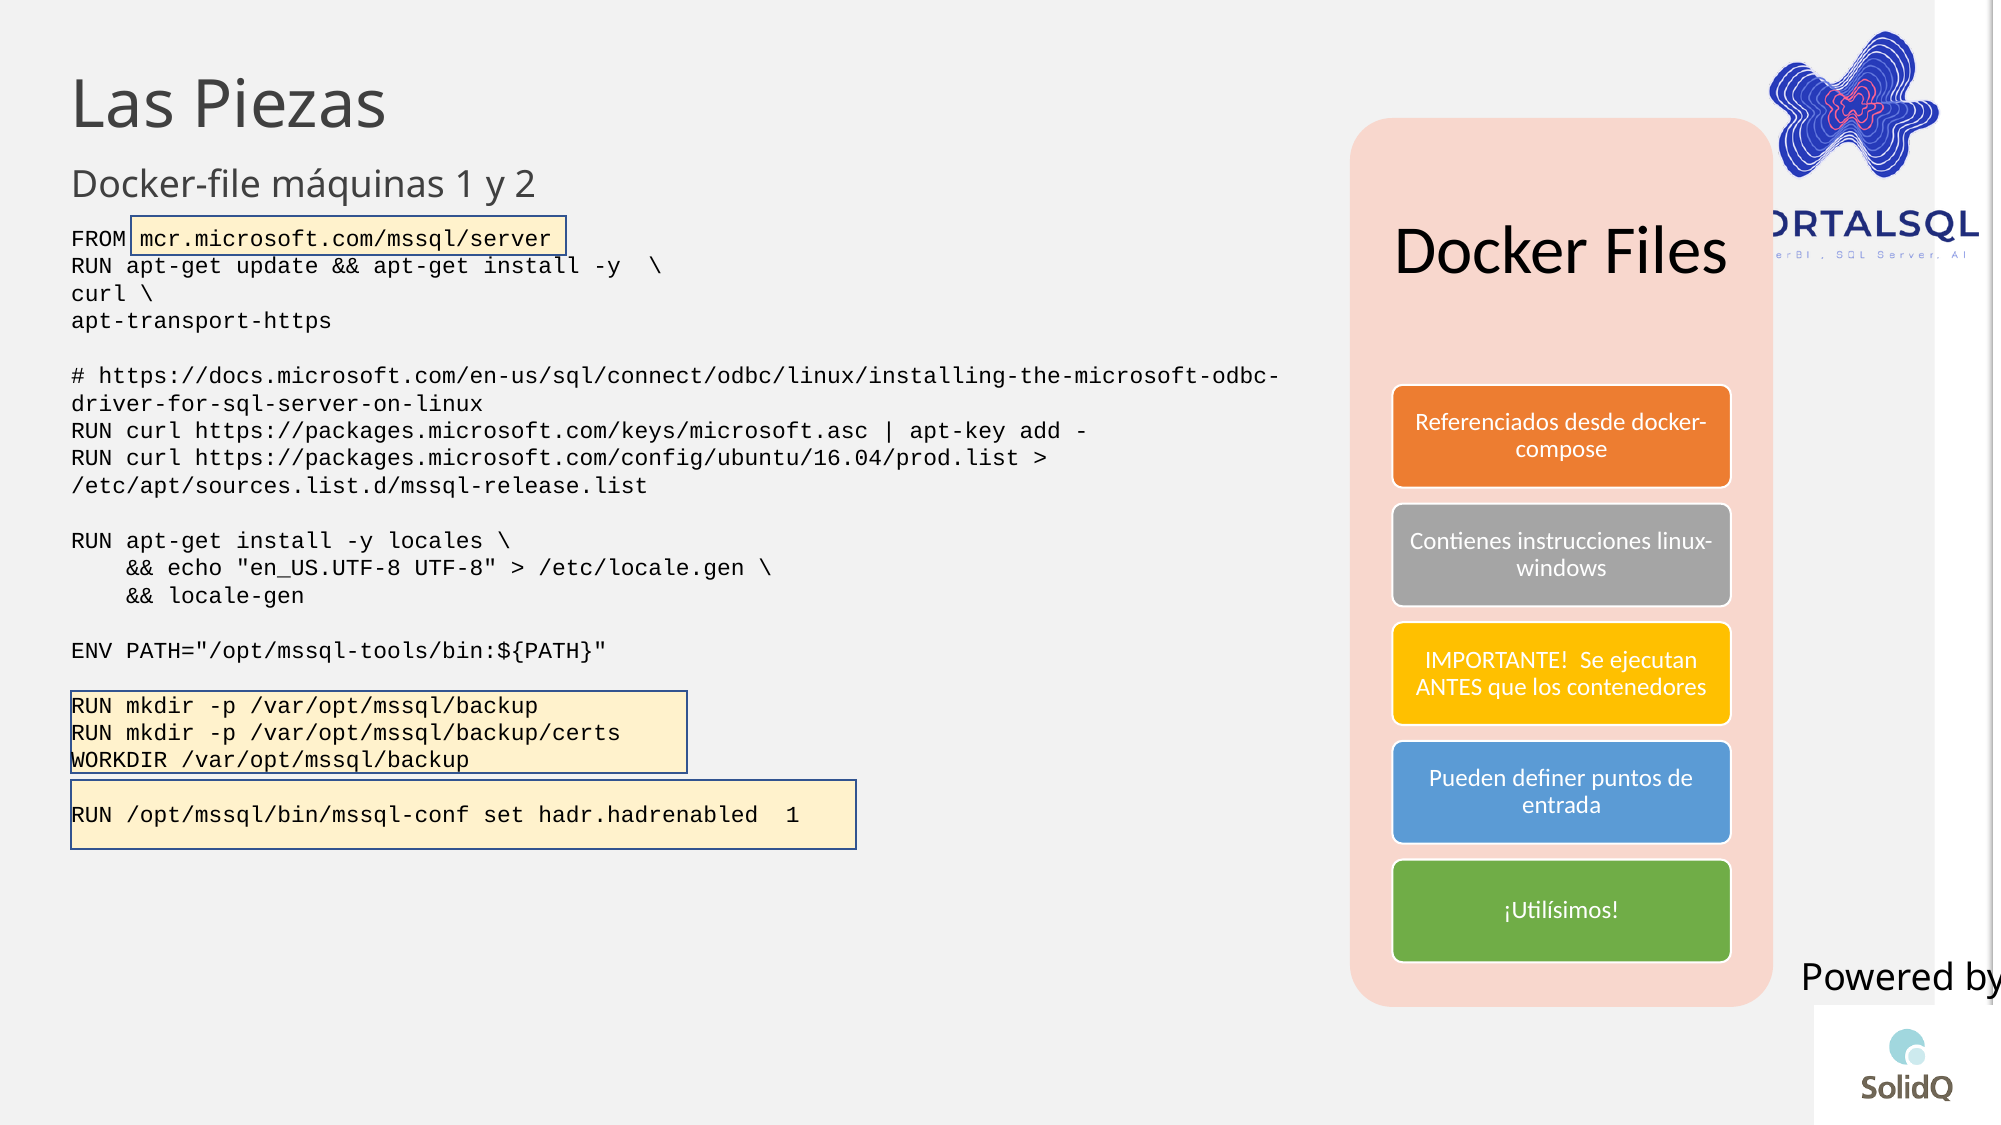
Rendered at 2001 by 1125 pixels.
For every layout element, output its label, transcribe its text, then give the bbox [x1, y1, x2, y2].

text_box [1349, 117, 1774, 1007]
title Las Piezas [70, 70, 969, 142]
list Docker-file máquinas 1 y 2 [70, 165, 969, 225]
picture [1732, 30, 1979, 259]
text_box FROM mcr.microsoft.com/mssql/server RUN apt-get update && apt-get install -y \ curl \ apt-transport-https # https://docs.microsoft.com/en-us/sql/connect/odbc/linux/installing-the-microsoft-odbc-driver-for-sql-server-on-linux RUN curl https://packages.microsoft.com/keys/microsoft.asc | apt-key add - RUN curl https://packages.microsoft.com/config/ubuntu/16.04/prod.list > /etc/apt/sources.list.d/mssql-release.list RUN apt-get install -y locales \ && echo "en_US.UTF-8 UTF-8" > /etc/locale.gen \ && locale-gen ENV PATH="/opt/mssql-tools/bin:${PATH}" RUN mkdir -p /var/opt/mssql/backup RUN mkdir -p /var/opt/mssql/backup/certs WORKDIR /var/opt/mssql/backup RUN /opt/mssql/bin/mssql-conf set hadr.hadrenabled 1 [56, 215, 1349, 835]
text_box [70, 835, 857, 850]
picture [1814, 1005, 2000, 1125]
